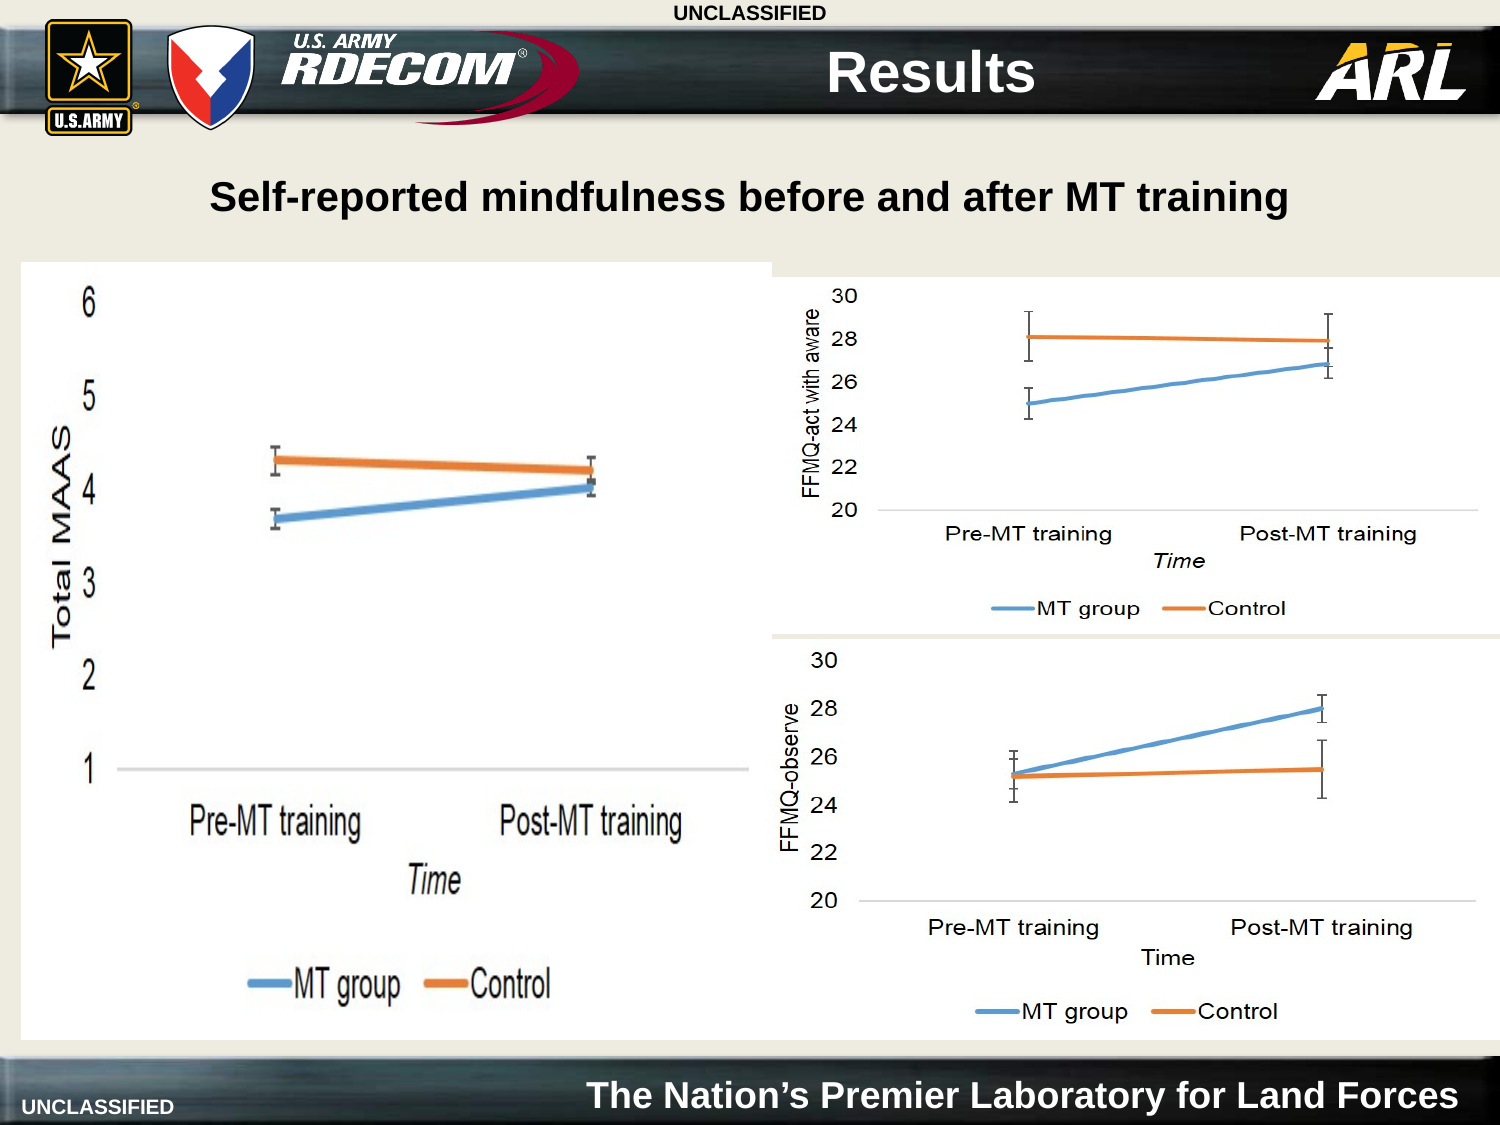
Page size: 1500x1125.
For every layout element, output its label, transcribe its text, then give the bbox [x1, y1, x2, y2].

text_box Self-reported mindfulness before and after MT training [43, 162, 1457, 228]
picture [0, 1056, 1500, 1125]
picture [0, 19, 1500, 136]
title Results [577, 24, 1287, 113]
picture [21, 262, 1500, 1040]
